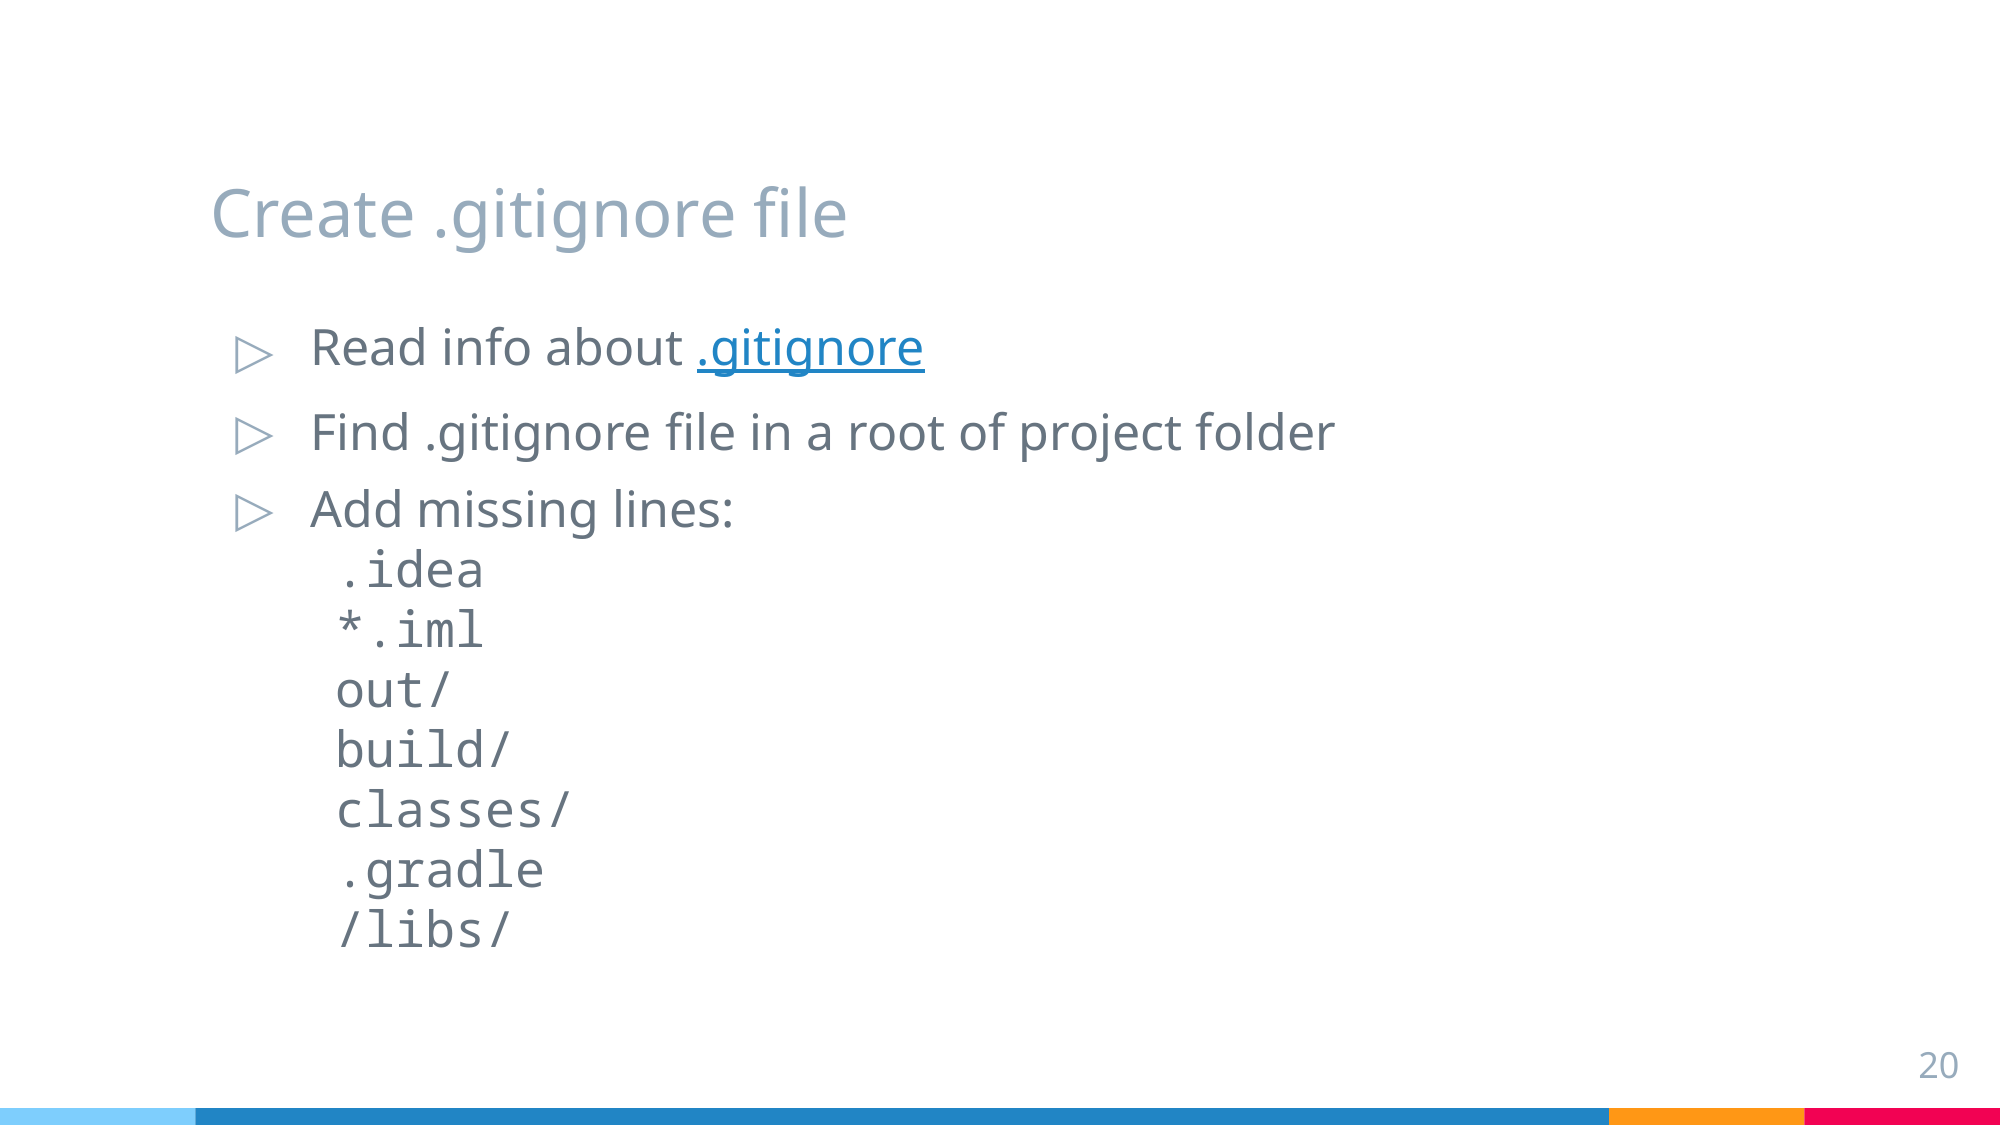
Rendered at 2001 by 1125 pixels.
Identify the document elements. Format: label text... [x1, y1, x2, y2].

list Read info about .gitignore Find .gitignore file in a root of project folder Add missing lines: .idea *.iml out/ build/ classes/ .gradle /libs/ [195, 300, 1609, 1078]
title Create .gitignore file [195, 78, 1609, 266]
slide_number 20 [1854, 1027, 1975, 1096]
